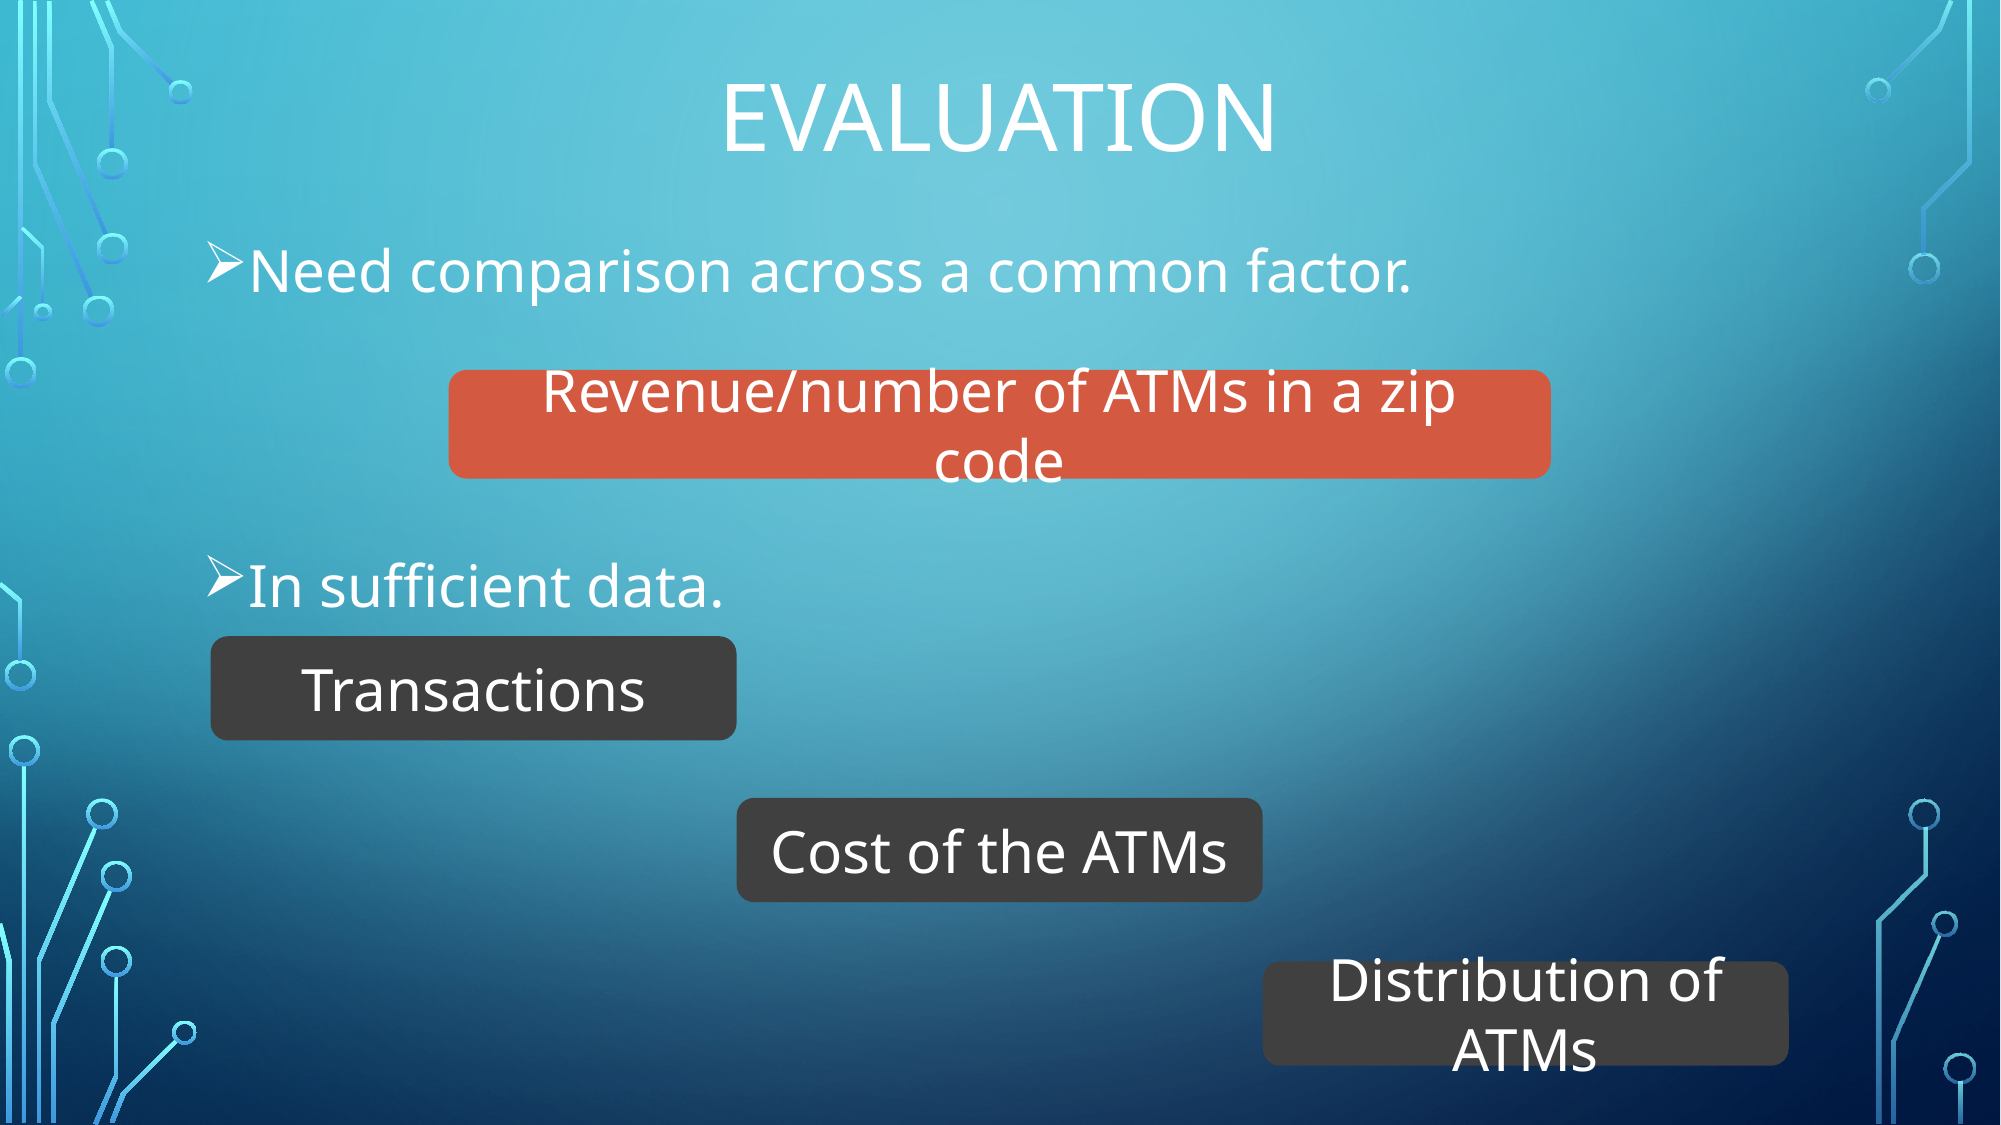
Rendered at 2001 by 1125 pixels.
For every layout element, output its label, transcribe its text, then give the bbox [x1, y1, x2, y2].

list Need comparison across a common factor. In sufficient data. [187, 213, 1813, 1125]
text_box Distribution of ATMs [1261, 960, 1791, 1068]
text_box Transactions [209, 634, 738, 742]
text_box Cost of the ATMs [735, 796, 1265, 904]
text_box Revenue/number of ATMs in a zip code [447, 368, 1553, 480]
title EVALUATION [187, 0, 1813, 213]
